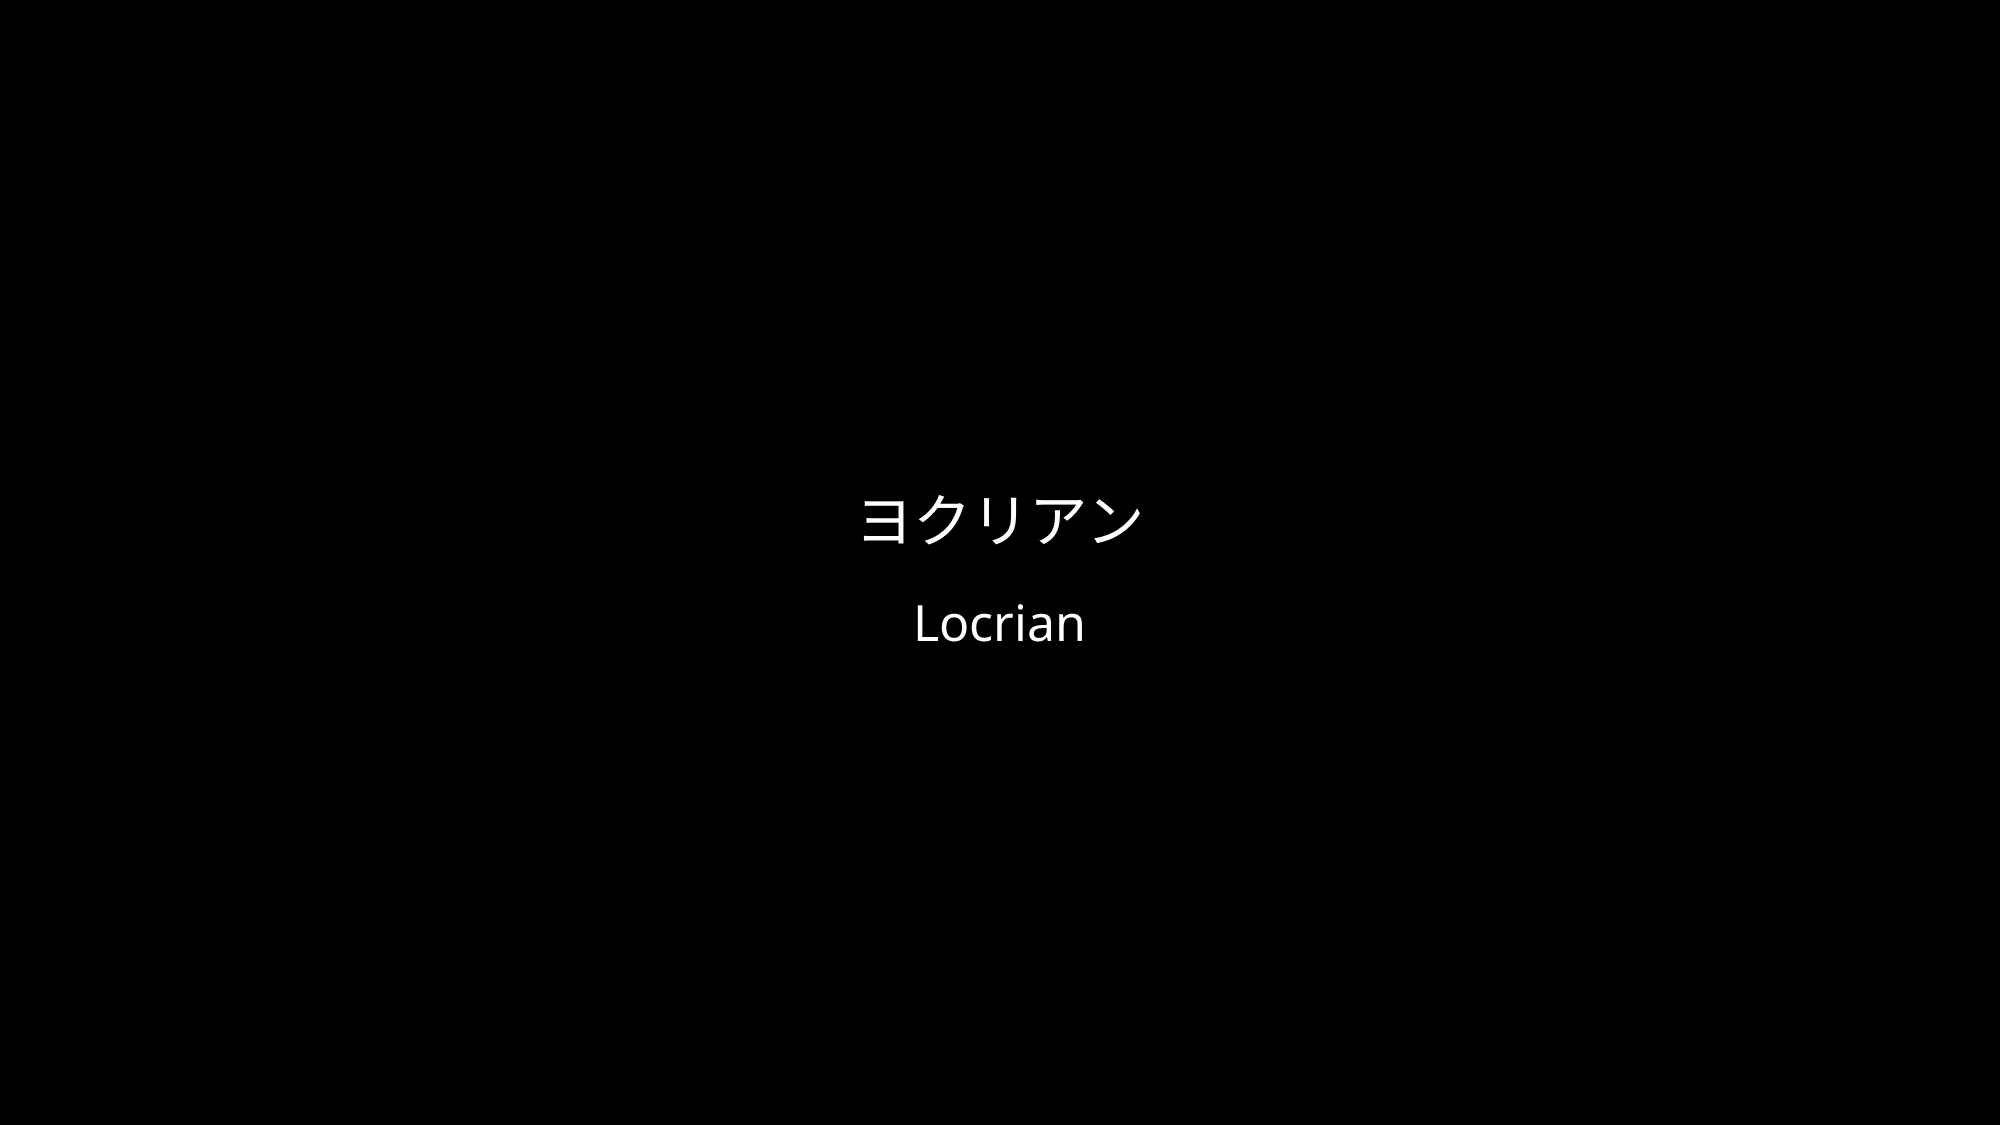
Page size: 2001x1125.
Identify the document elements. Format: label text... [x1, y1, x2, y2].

title ヨクリアン [0, 170, 2000, 563]
subtitle Locrian [0, 590, 2000, 863]
